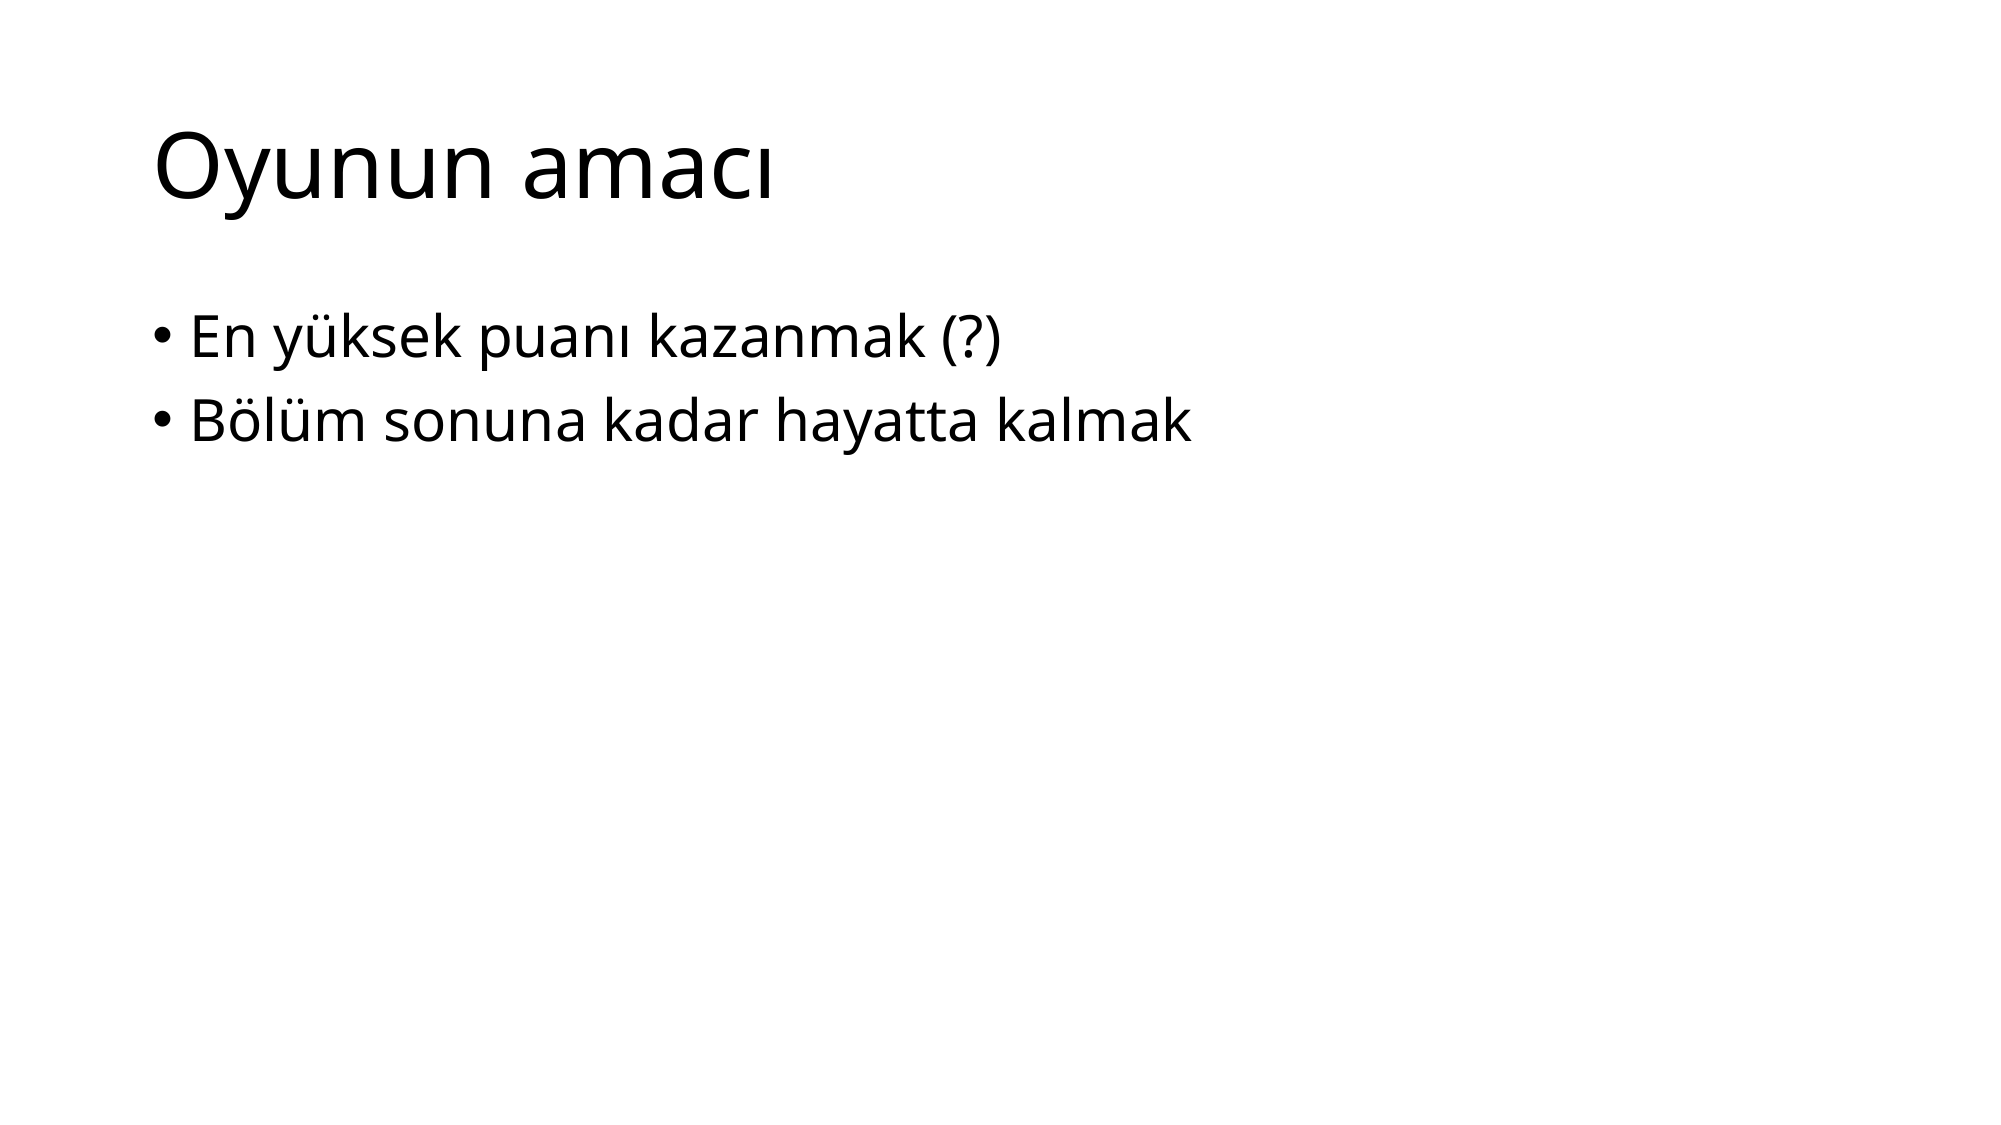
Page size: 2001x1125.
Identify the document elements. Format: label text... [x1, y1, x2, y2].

title Oyunun amacı [137, 59, 1863, 278]
list En yüksek puanı kazanmak (?) Bölüm sonuna kadar hayatta kalmak [137, 299, 1863, 1014]
